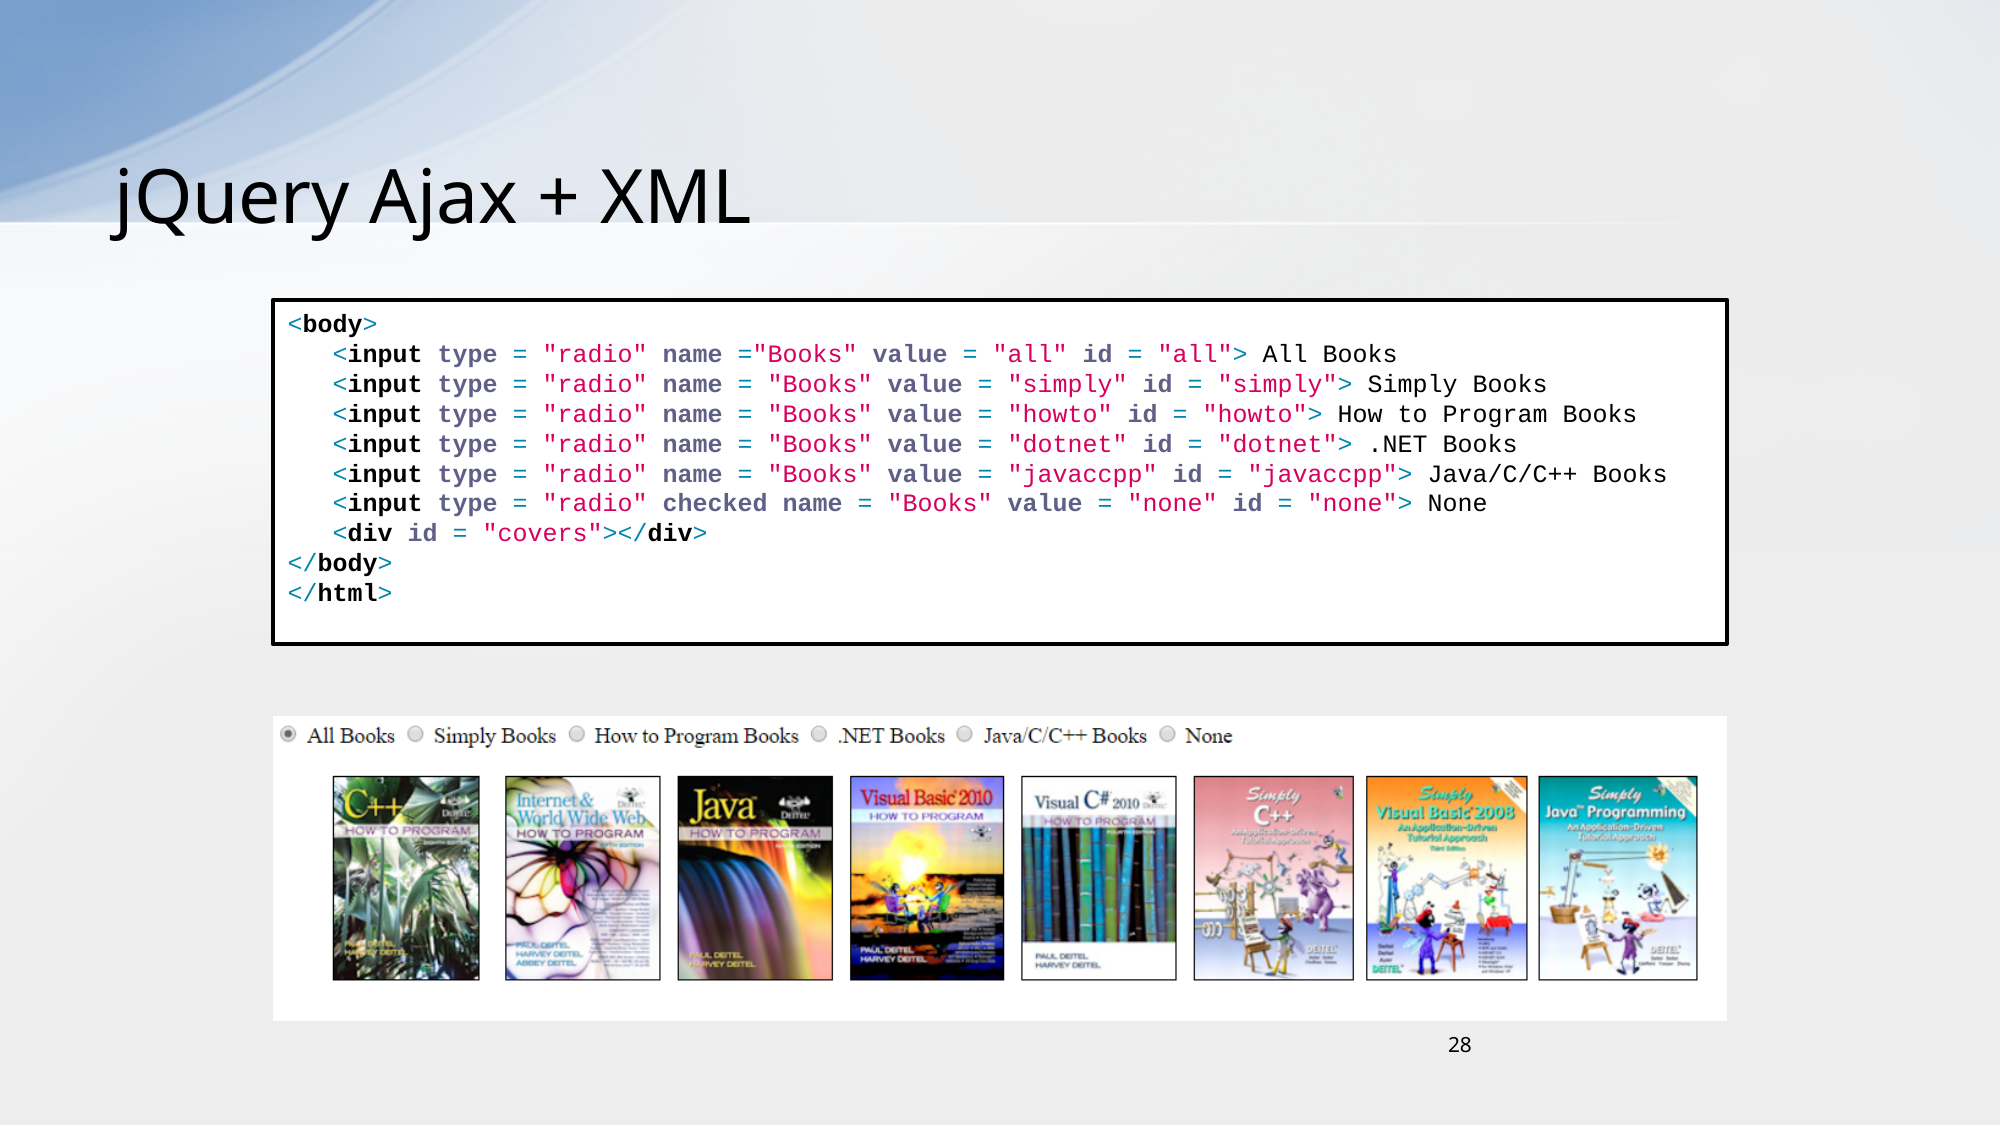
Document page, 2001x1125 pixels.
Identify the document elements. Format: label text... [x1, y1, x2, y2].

slide_number 28 [1433, 1024, 1900, 1103]
title jQuery Ajax + XML [99, 58, 1900, 247]
text_box <body> <input type = "radio" name ="Books" value = "all" id = "all"> All Books <input type = "radio" name = "Books" value = "simply" id = "simply"> Simply Books <input type = "radio" name = "Books" value = "howto" id = "howto"> How to Program Books <input type = "radio" name = "Books" value = "dotnet" id = "dotnet"> .NET Books <input type = "radio" name = "Books" value = "javaccpp" id = "javaccpp"> Java/C/C++ Books <input type = "radio" checked name = "Books" value = "none" id = "none"> None <div id = "covers"></div> </body> </html> [271, 298, 1729, 646]
picture [0, 0, 2000, 1125]
